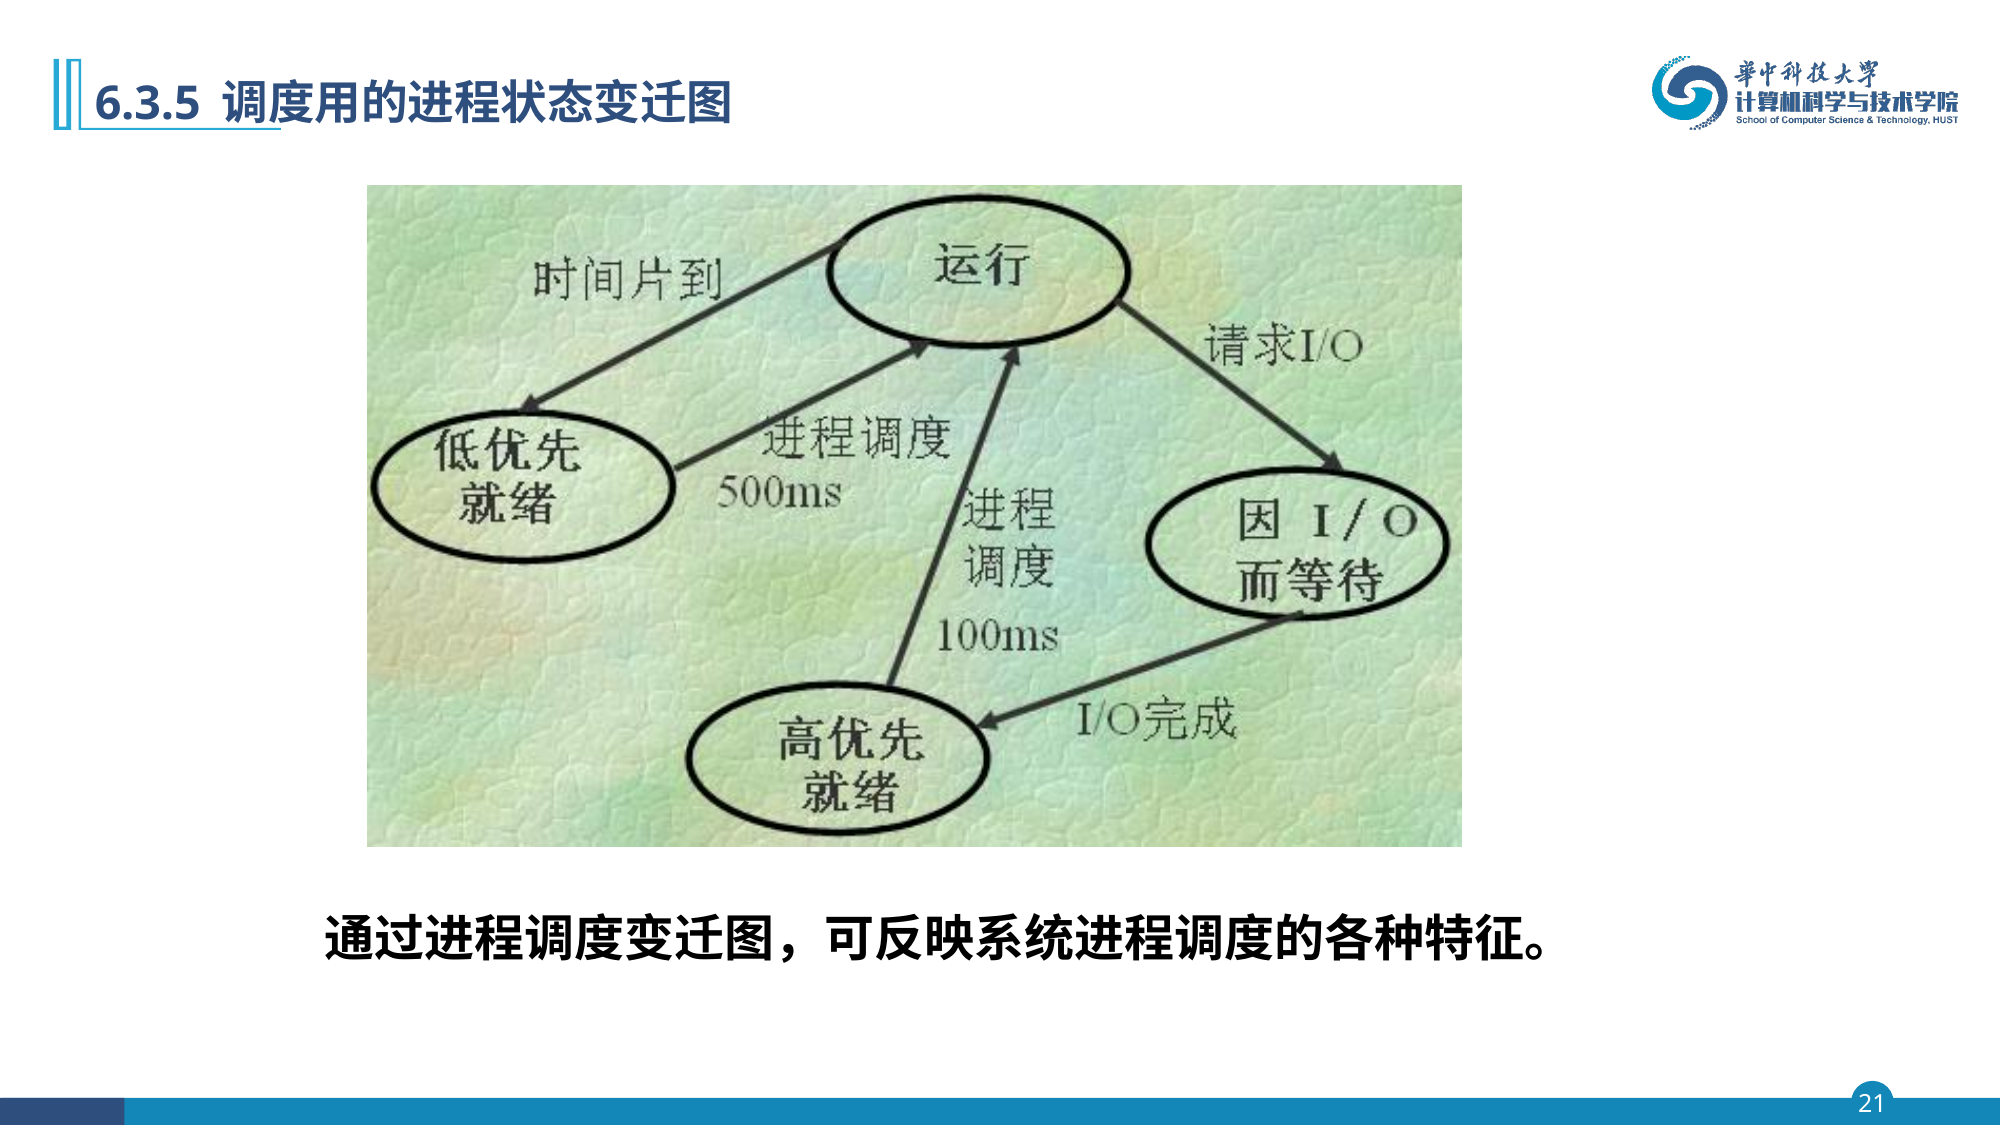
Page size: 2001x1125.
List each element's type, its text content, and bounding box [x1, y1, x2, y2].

picture [1653, 56, 1958, 130]
picture [1653, 56, 1678, 79]
title 6.3.5 调度用的进程状态变迁图 [80, 51, 1653, 137]
text_box 通过进程调度变迁图，可反映系统进程调度的各种特征。 [309, 883, 1610, 995]
picture [367, 185, 1462, 847]
